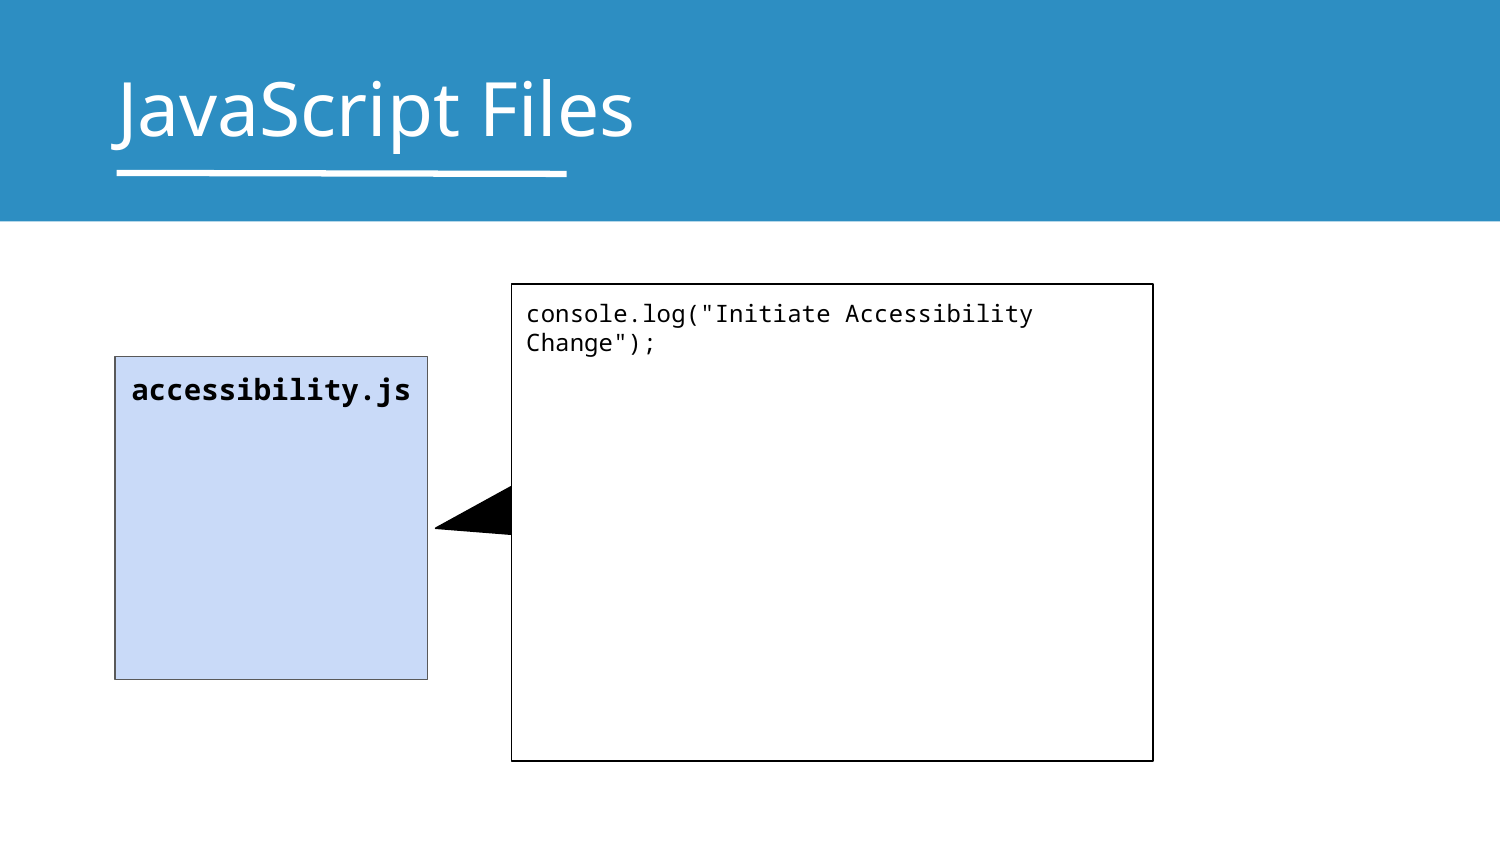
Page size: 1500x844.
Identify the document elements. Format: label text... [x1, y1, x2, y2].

text_box [435, 486, 511, 535]
text_box accessibility.js [114, 356, 428, 680]
title JavaScript Files [102, 46, 1500, 141]
text_box console.log("Initiate Accessibility Change"); [511, 283, 1154, 761]
